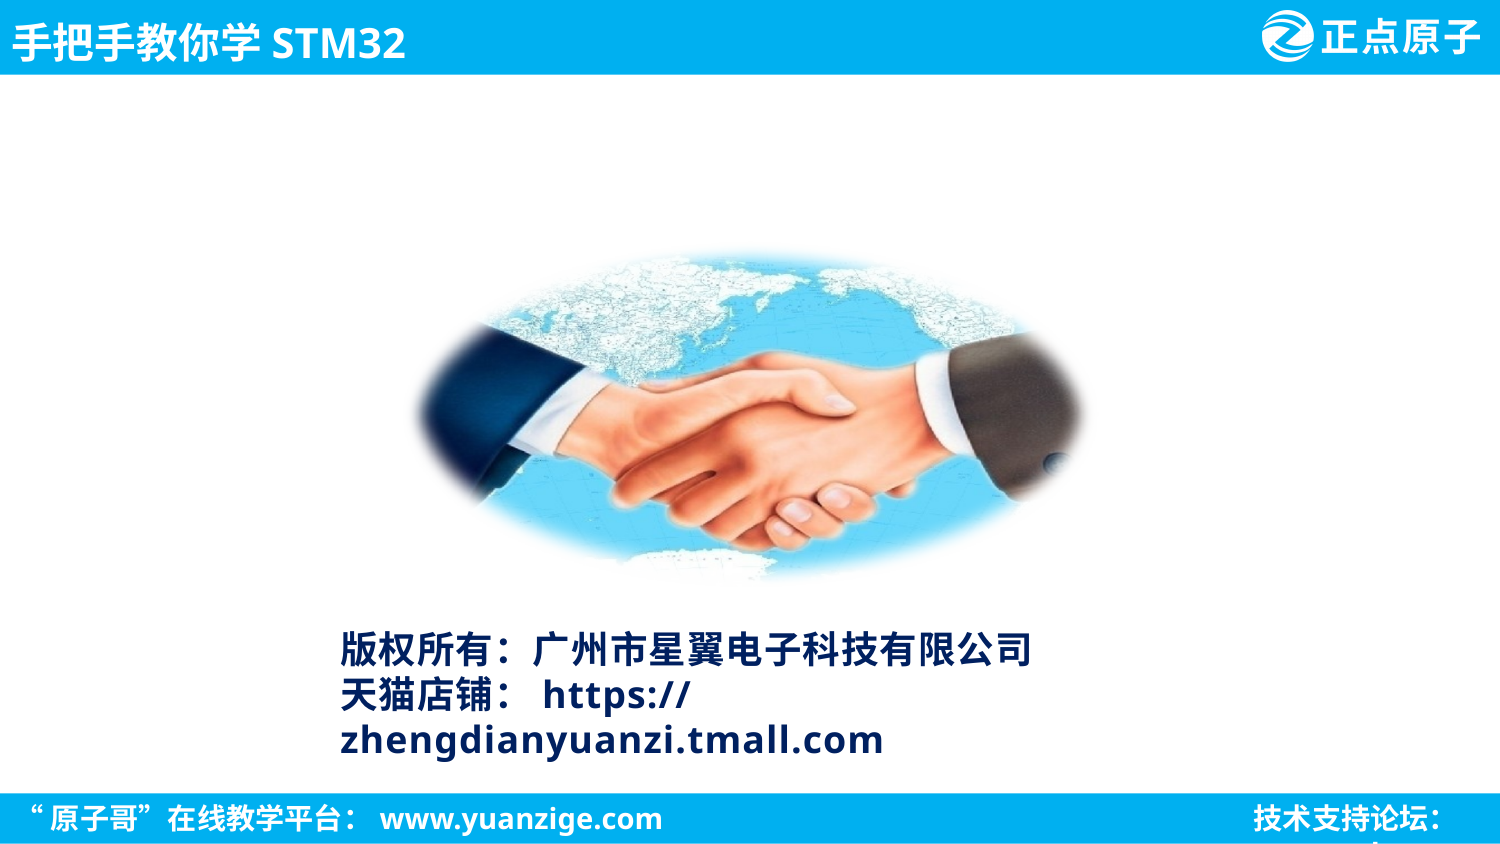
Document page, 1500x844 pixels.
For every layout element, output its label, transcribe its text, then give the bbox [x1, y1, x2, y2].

picture [1391, 45, 1397, 53]
text_box 手把手教你学STM32 [0, 0, 967, 75]
picture [1263, 27, 1307, 61]
text_box “原子哥”在线教学平台：www.yuanzige.com [0, 793, 883, 843]
picture [1412, 44, 1418, 52]
picture [1431, 44, 1438, 52]
text_box 版权所有：广州市星翼电子科技有限公司 天猫店铺：https://zhengdianyuanzi.tmall.com [325, 619, 1249, 769]
picture [1445, 21, 1479, 54]
picture [1267, 11, 1313, 45]
picture [1322, 21, 1357, 52]
picture [1404, 20, 1438, 54]
text_box [0, 0, 1500, 76]
picture [400, 241, 1100, 587]
text_box 技术支持论坛：www.openedv.com [967, 793, 1480, 844]
text_box [0, 792, 1500, 844]
picture [1367, 18, 1396, 42]
picture [1364, 45, 1370, 53]
